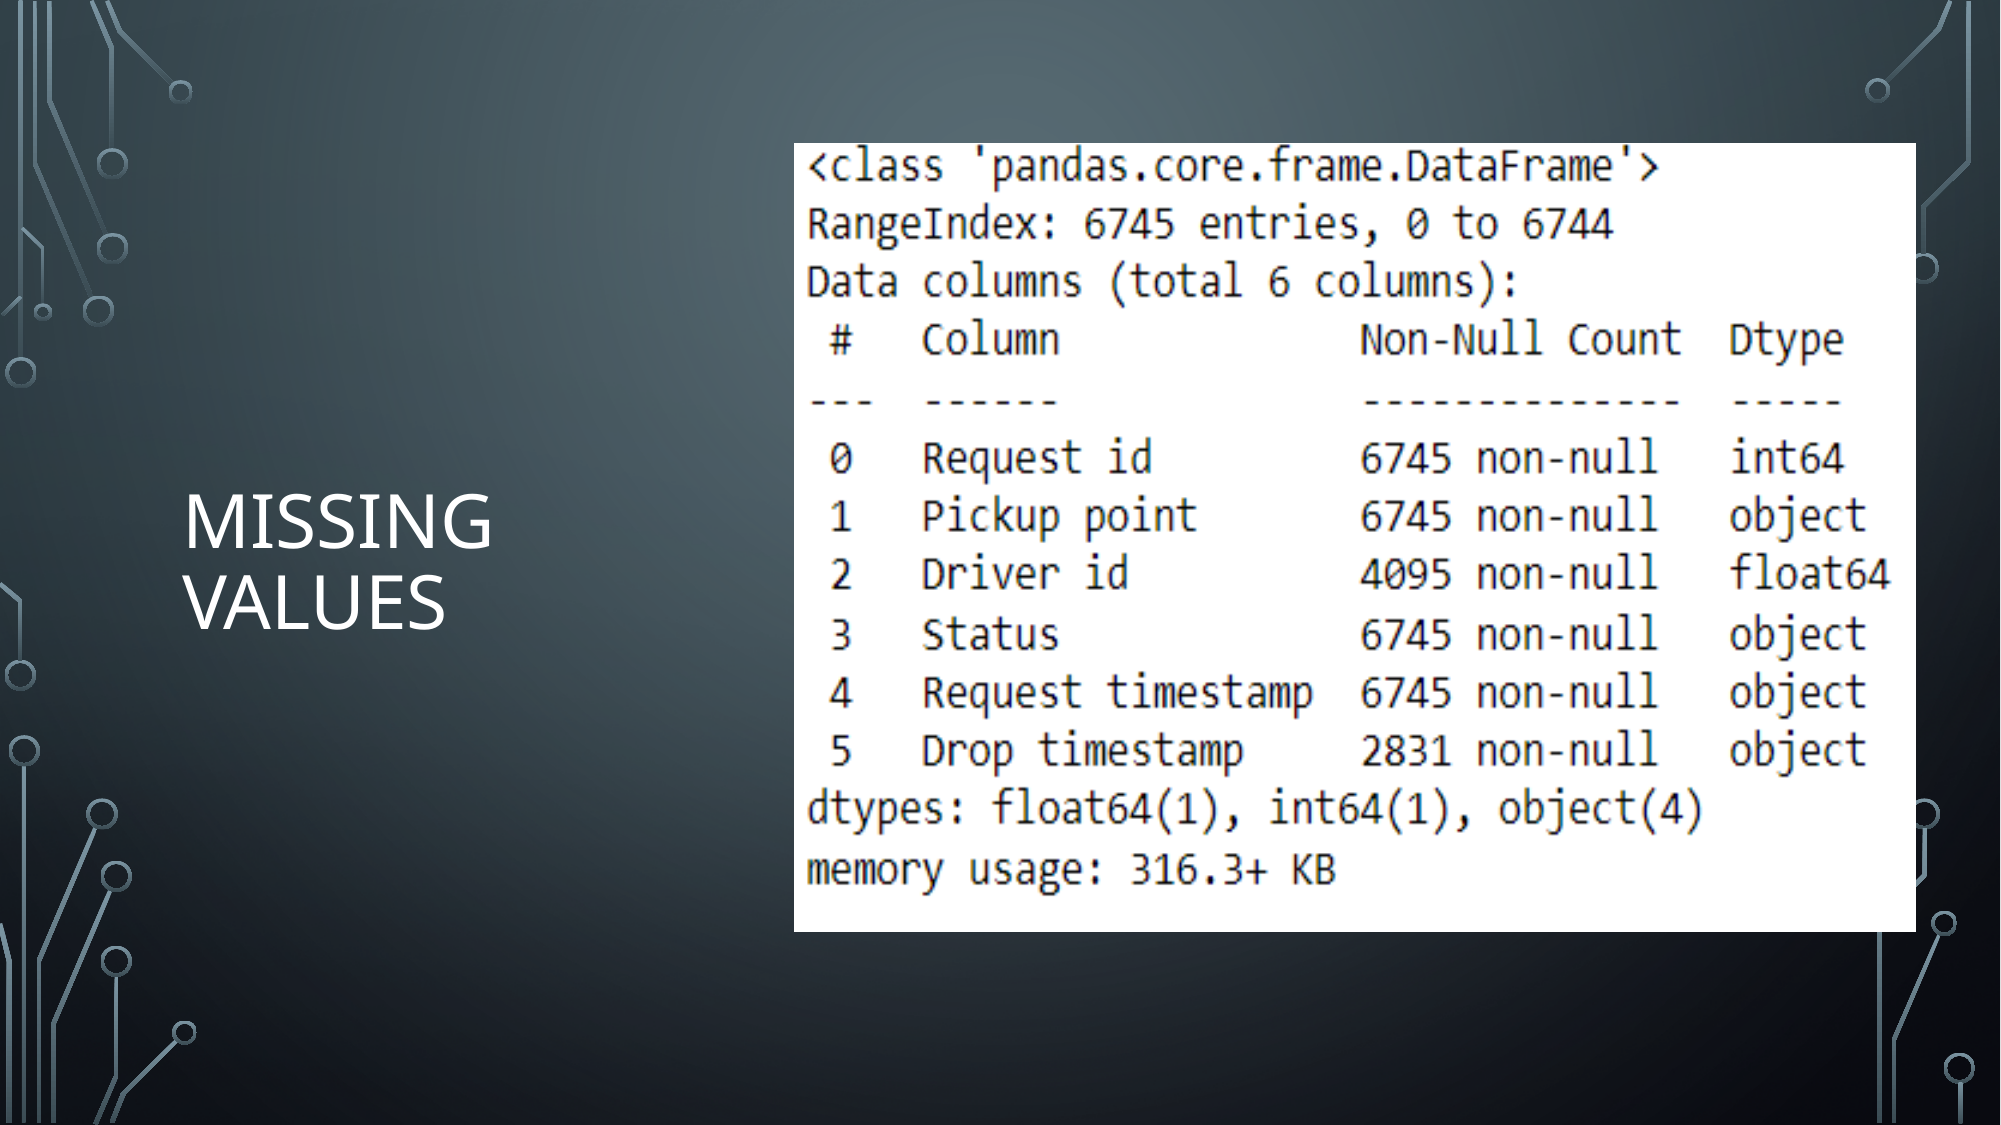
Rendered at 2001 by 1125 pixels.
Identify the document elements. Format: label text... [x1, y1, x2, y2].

title Missing values [167, 179, 670, 950]
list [794, 142, 1916, 932]
